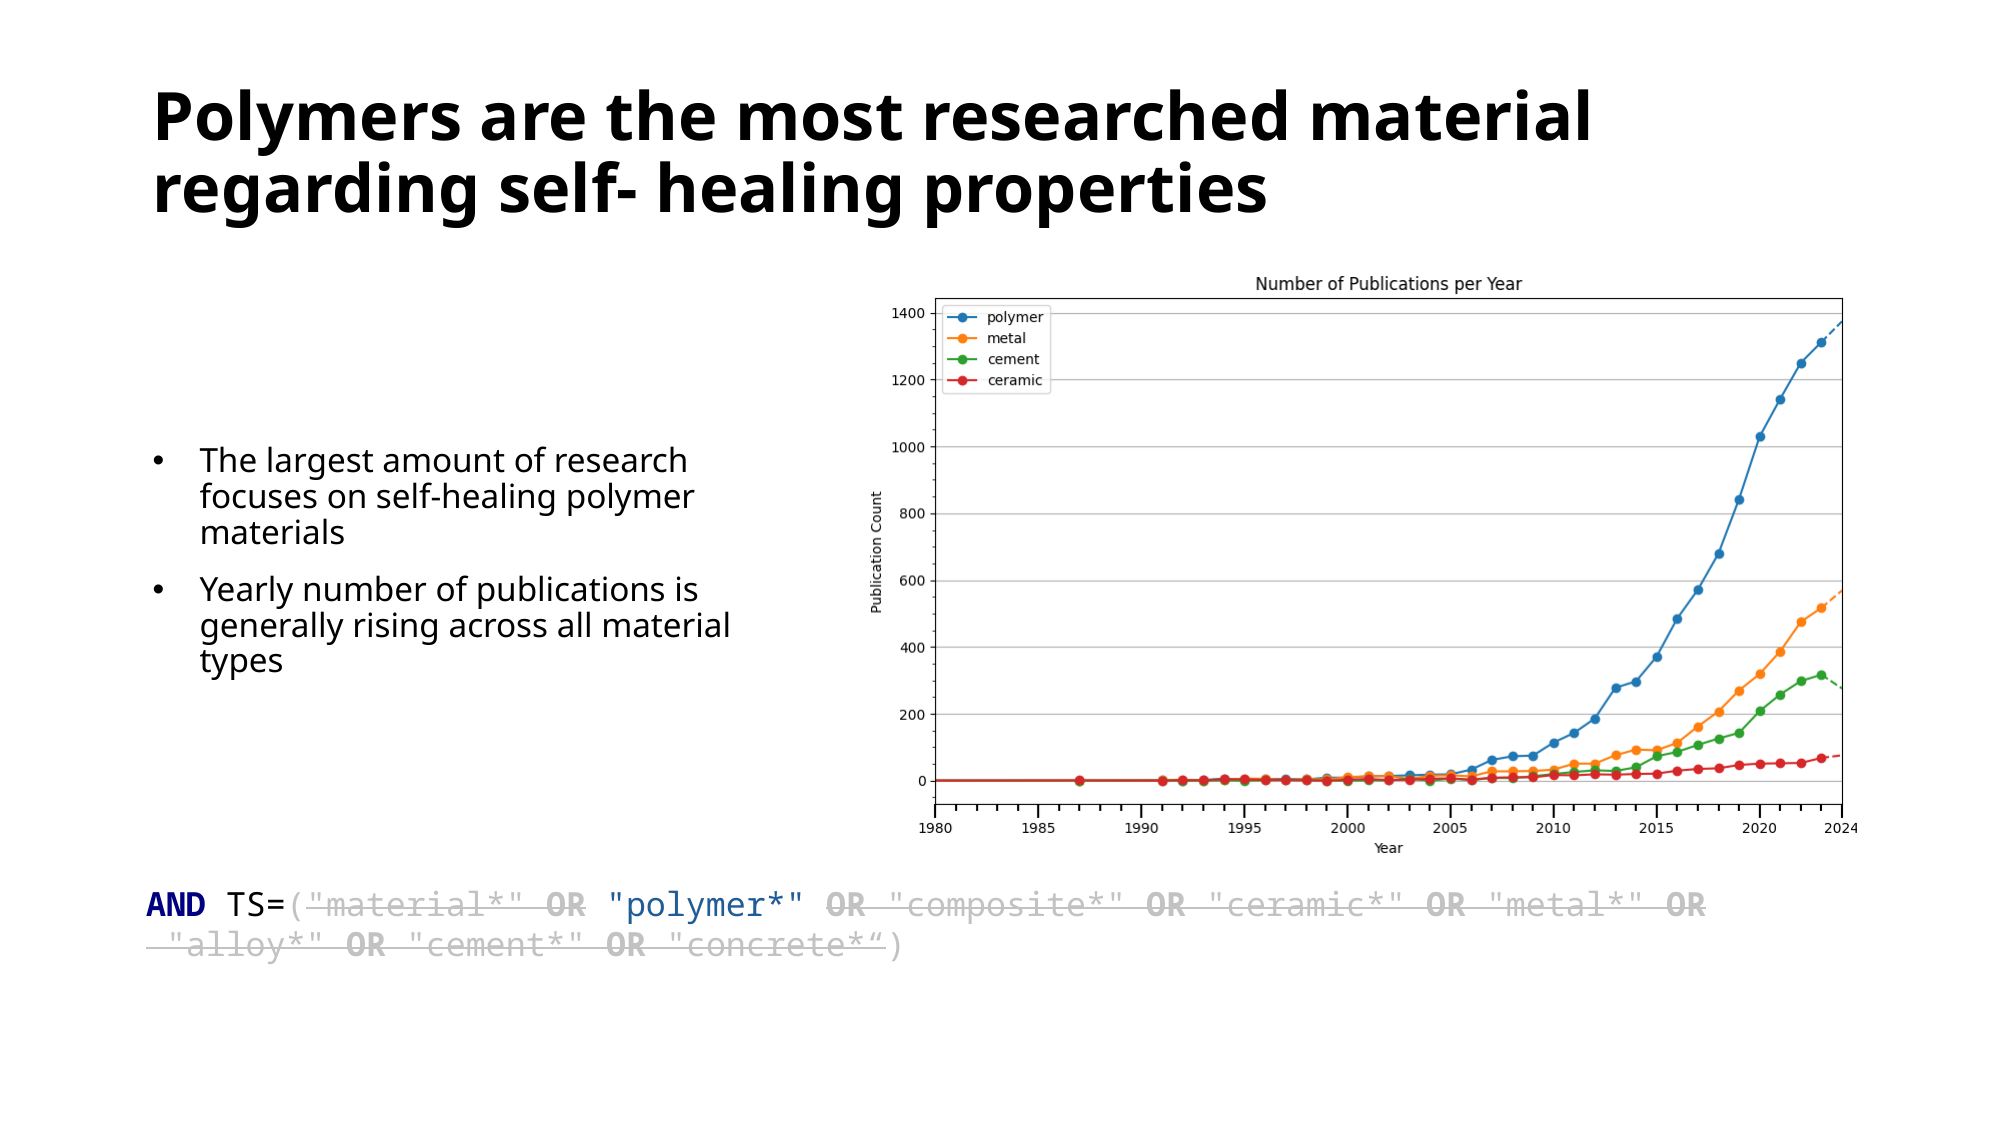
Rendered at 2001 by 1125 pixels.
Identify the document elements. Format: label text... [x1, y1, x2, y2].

list The largest amount of research focuses on self-healing polymer materials Yearly number of publications is generally rising across all material types [137, 258, 783, 867]
title Polymers are the most researched material regarding self- healing properties [137, 75, 1864, 290]
text_box AND TS=("material*" OR "polymer*" OR "composite*" OR "ceramic*" OR "metal*" OR "alloy*" OR "cement*" OR "concrete*“) [131, 876, 1857, 971]
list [856, 261, 1857, 863]
